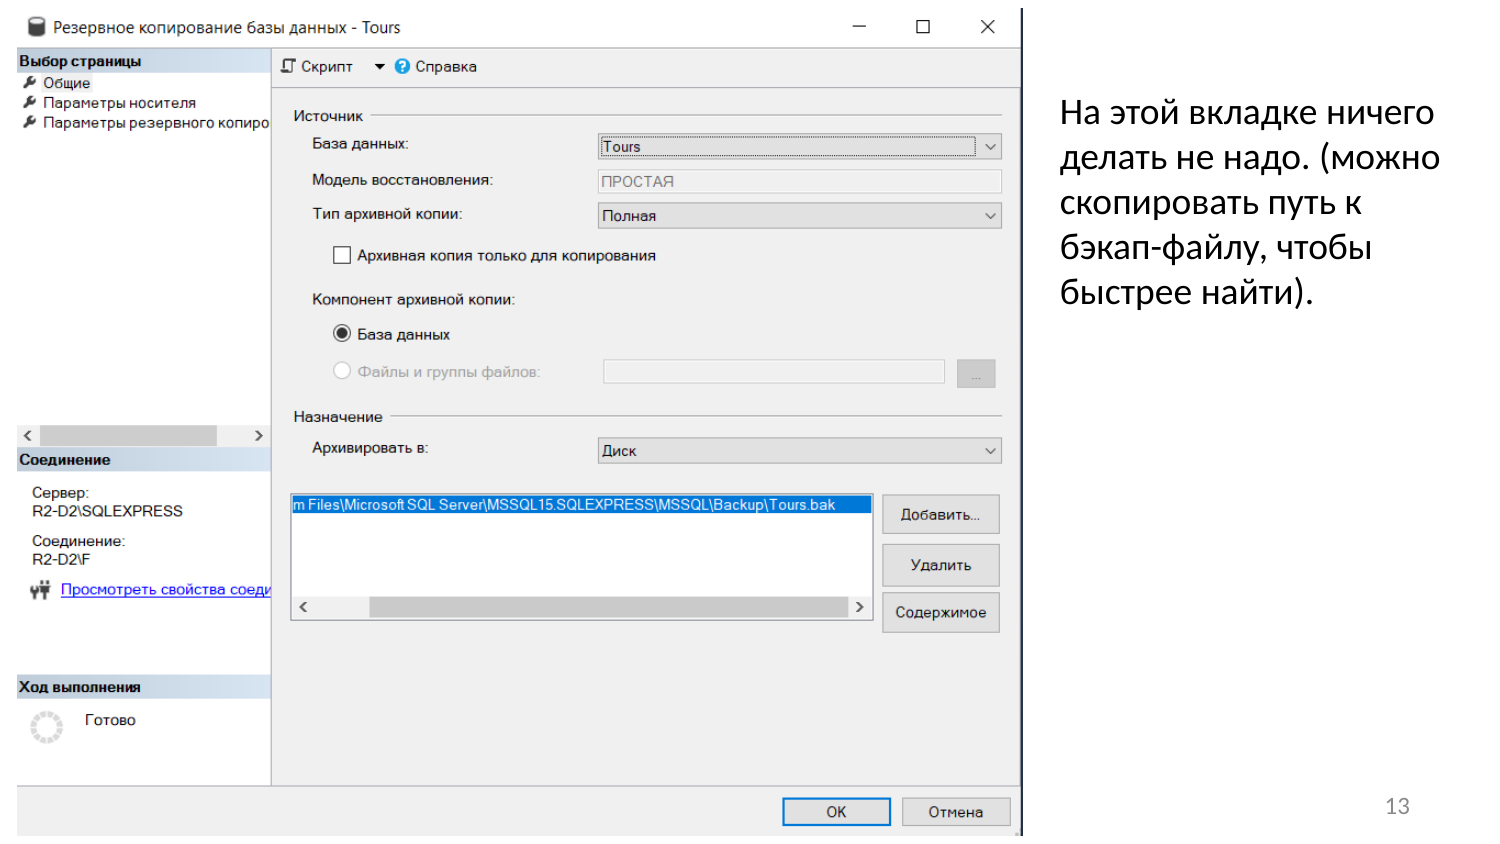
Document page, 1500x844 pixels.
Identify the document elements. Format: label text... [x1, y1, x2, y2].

picture [17, 8, 1023, 836]
text_box На этой вкладке ничего делать не надо. (можно скопировать путь к бэкап-файлу, чтобы быстрее найти). [1045, 79, 1471, 319]
slide_number 13 [1074, 782, 1425, 827]
